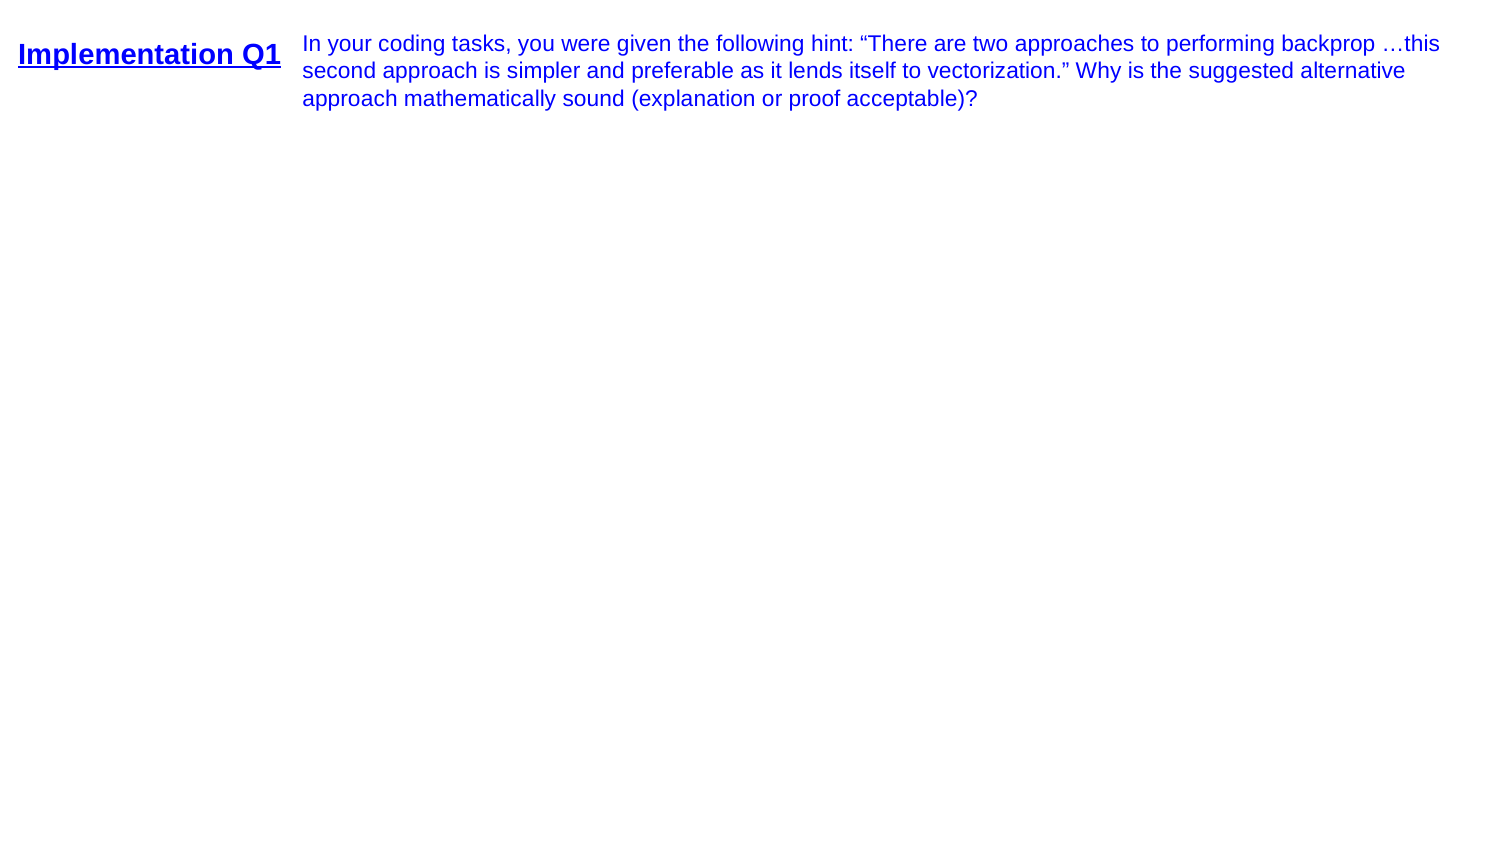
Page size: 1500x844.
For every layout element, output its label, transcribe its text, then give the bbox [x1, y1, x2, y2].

title In your coding tasks, you were given the following hint: “There are two approaches to performing backprop …this second approach is simpler and preferable as it lends itself to vectorization.” Why is the suggested alternative approach mathematically sound (explanation or proof acceptable)? [302, 28, 1472, 94]
title Implementation Q1 [18, 35, 447, 192]
